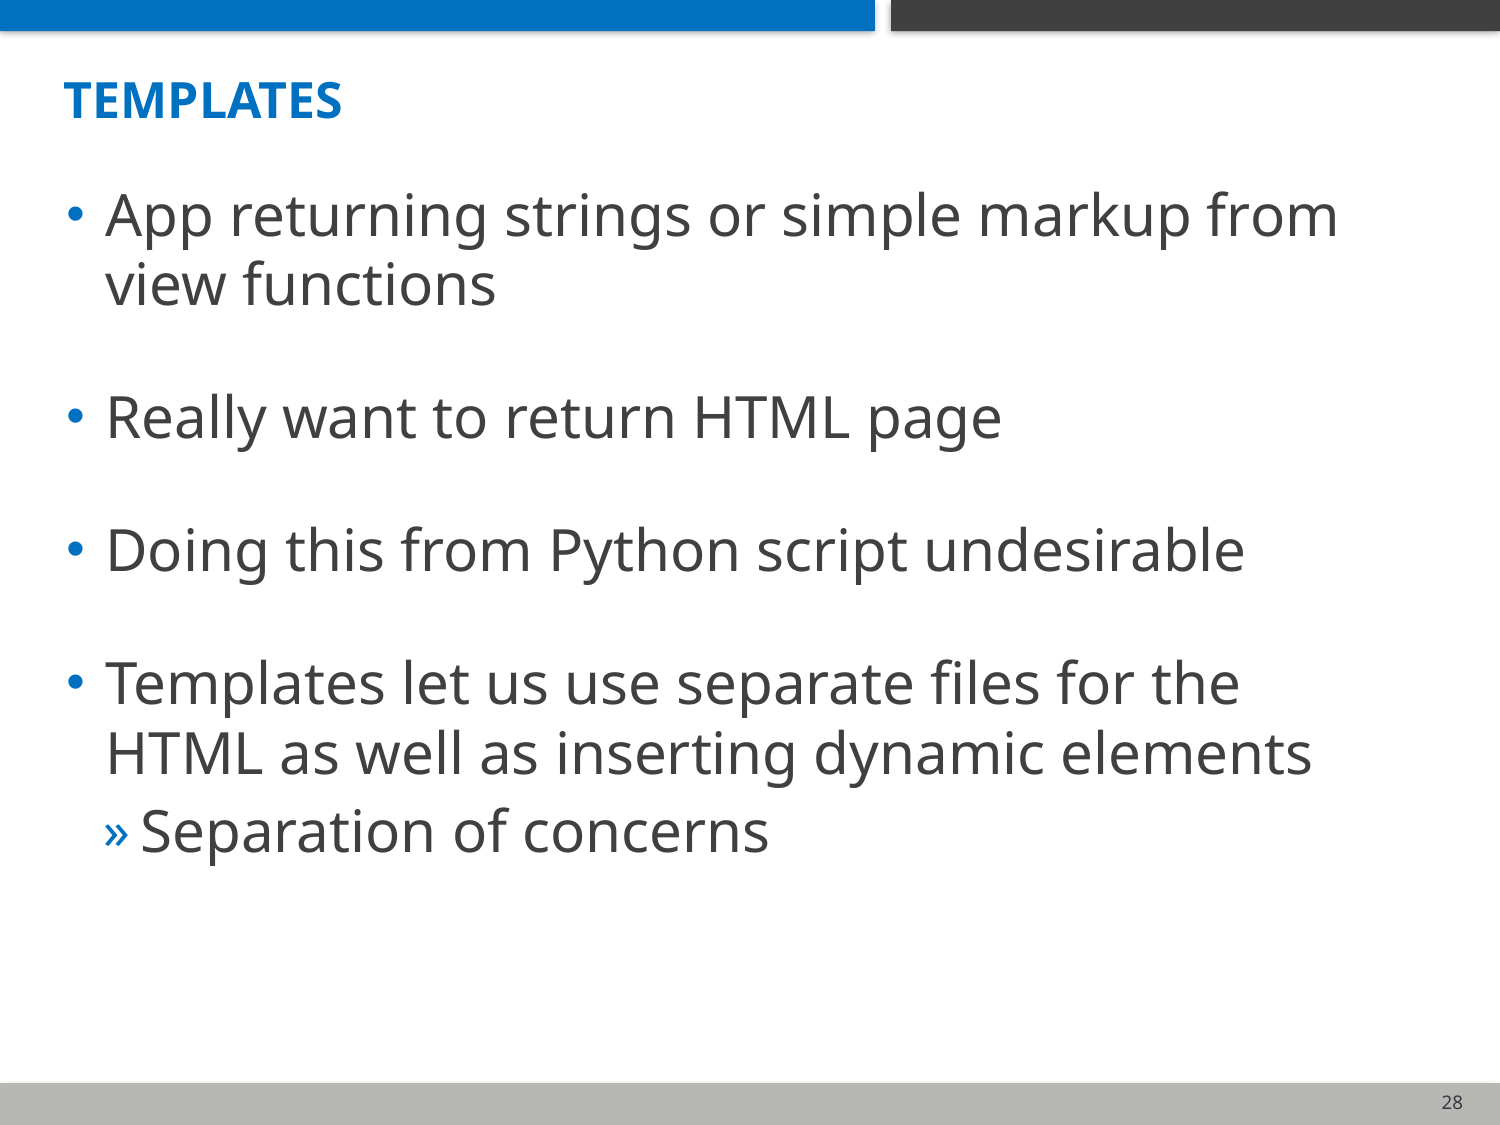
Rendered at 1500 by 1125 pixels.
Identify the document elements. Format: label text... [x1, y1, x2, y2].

list App returning strings or simple markup from view functions Really want to return HTML page Doing this from Python script undesirable Templates let us use separate files for the HTML as well as inserting dynamic elements Separation of concerns [51, 170, 1425, 1052]
title templates [48, 54, 1424, 142]
